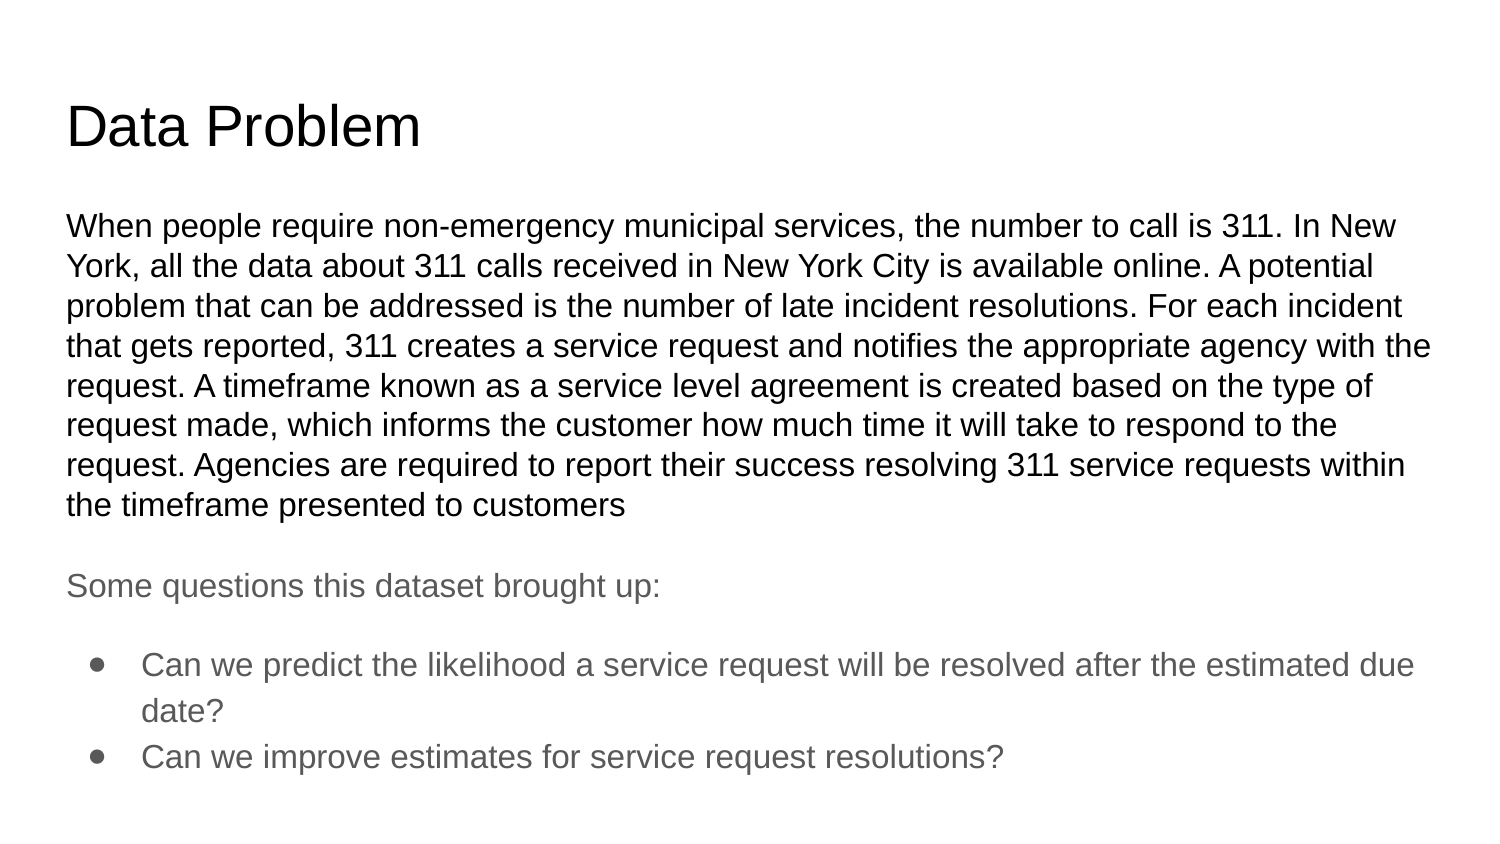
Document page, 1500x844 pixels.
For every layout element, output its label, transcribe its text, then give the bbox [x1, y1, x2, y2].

list When people require non-emergency municipal services, the number to call is 311. In New York, all the data about 311 calls received in New York City is available online. A potential problem that can be addressed is the number of late incident resolutions. For each incident that gets reported, 311 creates a service request and notifies the appropriate agency with the request. A timeframe known as a service level agreement is created based on the type of request made, which informs the customer how much time it will take to respond to the request. Agencies are required to report their success resolving 311 service requests within the timeframe presented to customers Some questions this dataset brought up: Can we predict the likelihood a service request will be resolved after the estimated due date? Can we improve estimates for service request resolutions? [51, 189, 1449, 750]
title Data Problem [51, 72, 1449, 167]
